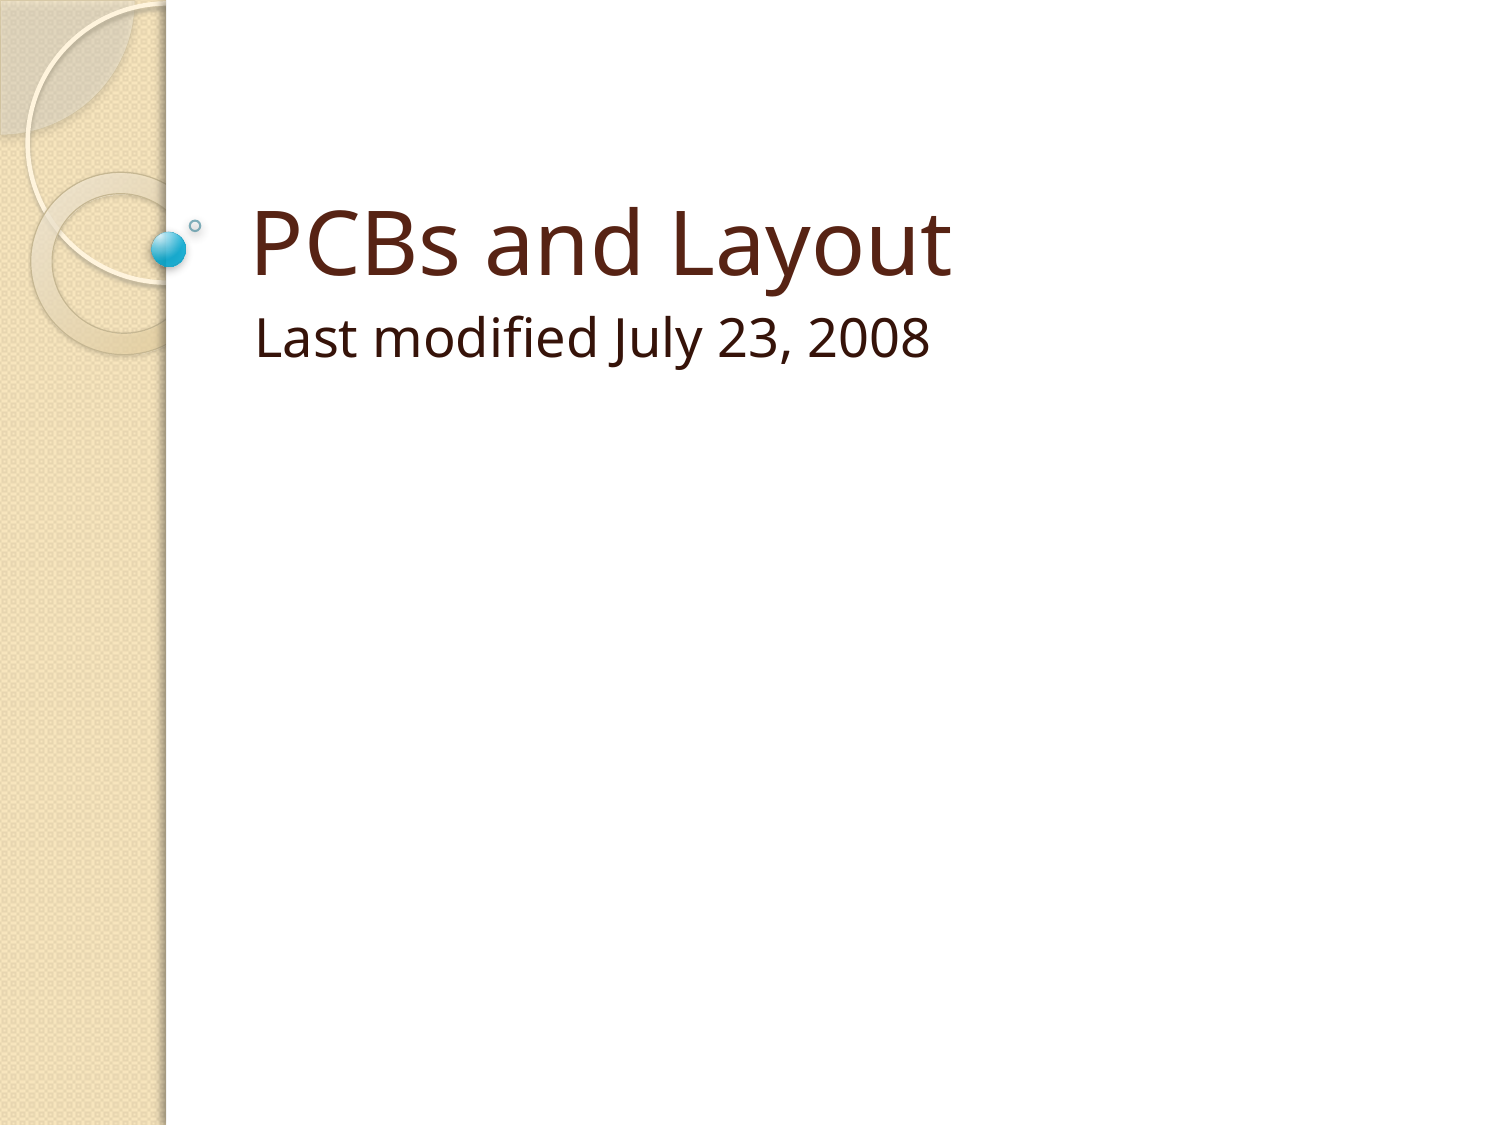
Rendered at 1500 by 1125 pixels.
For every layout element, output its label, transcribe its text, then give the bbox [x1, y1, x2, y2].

title PCBs and Layout [234, 59, 1450, 301]
subtitle Last modified July 23, 2008 [234, 303, 1450, 591]
